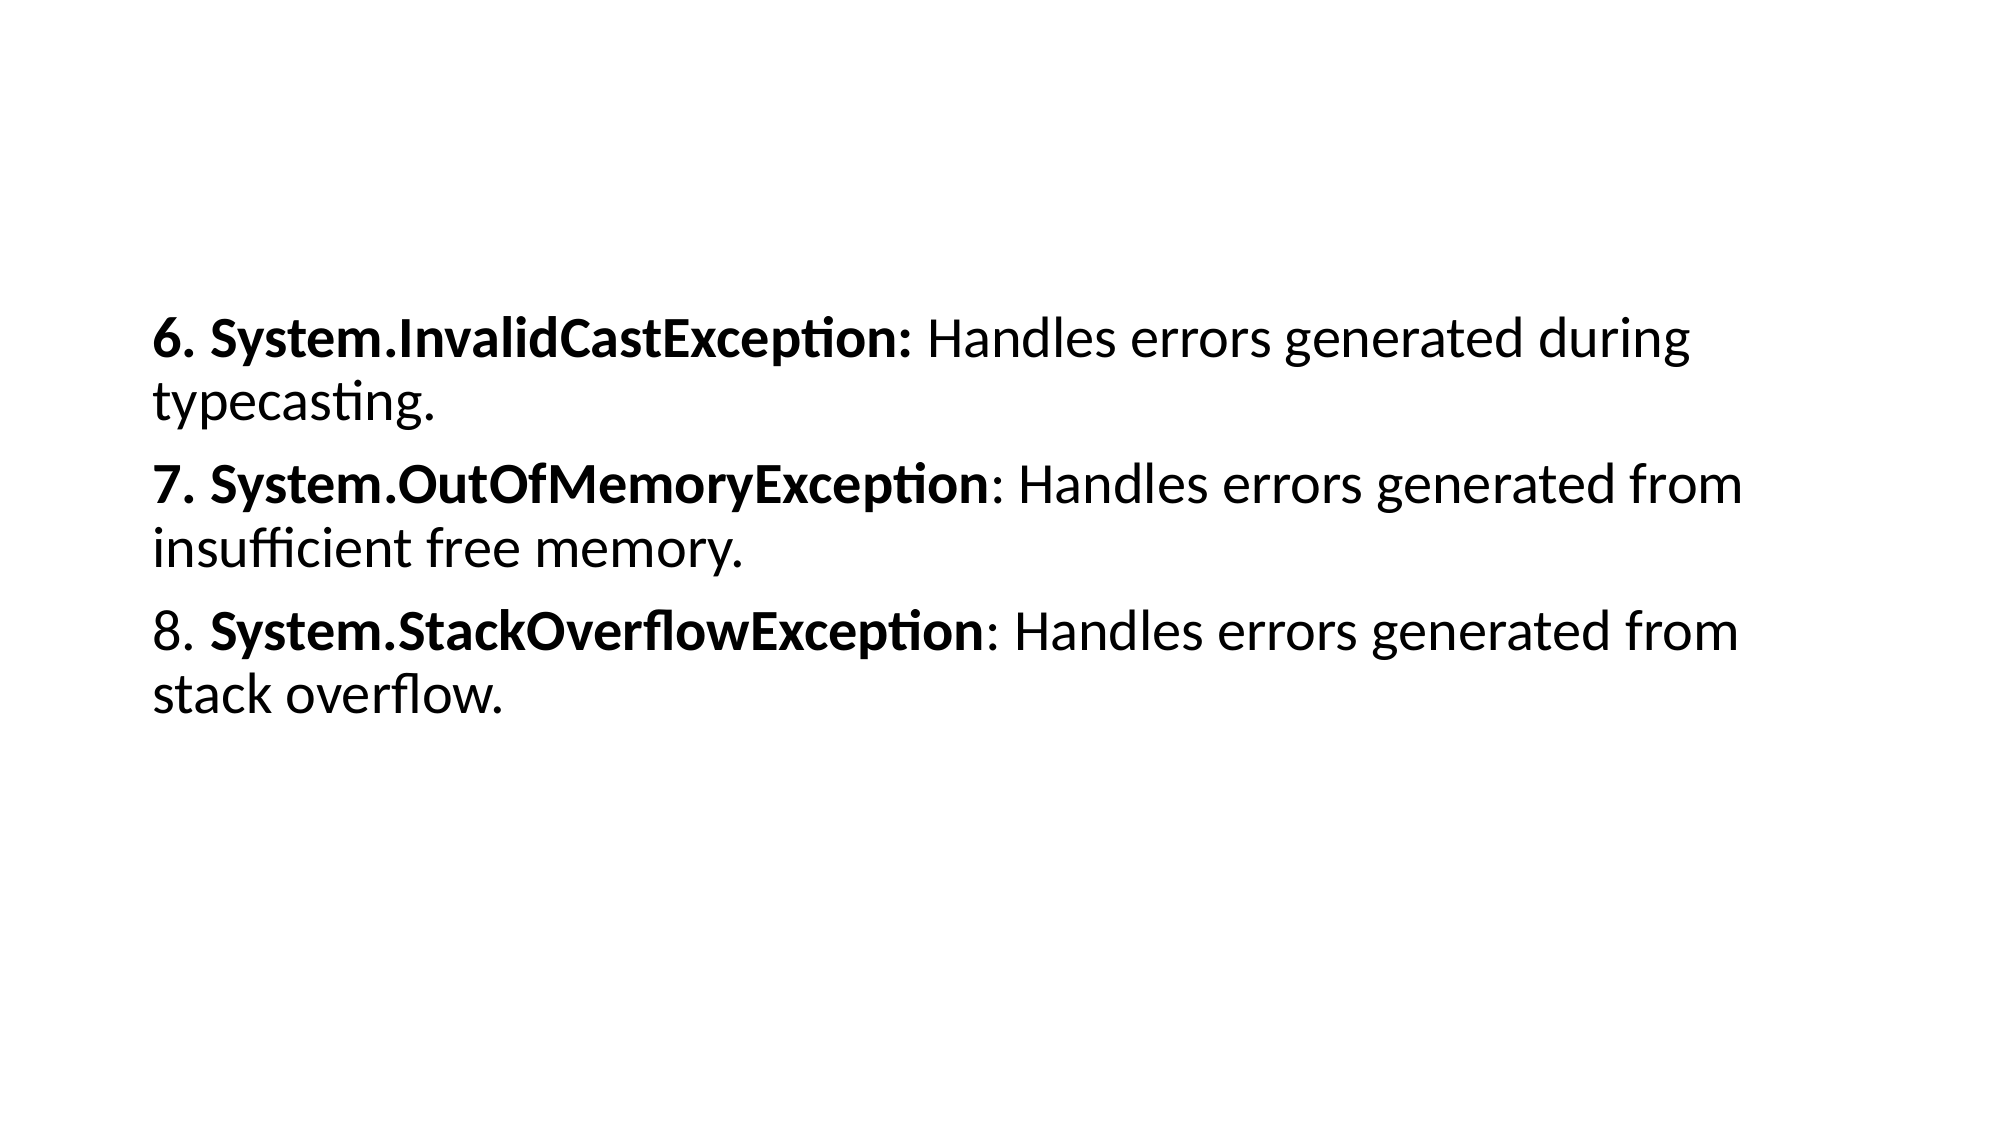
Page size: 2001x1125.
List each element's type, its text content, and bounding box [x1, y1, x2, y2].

list 6. System.InvalidCastException: Handles errors generated during typecasting. 7. System.OutOfMemoryException: Handles errors generated from insufficient free memory. 8. System.StackOverflowException: Handles errors generated from stack overflow. [137, 299, 1863, 1014]
